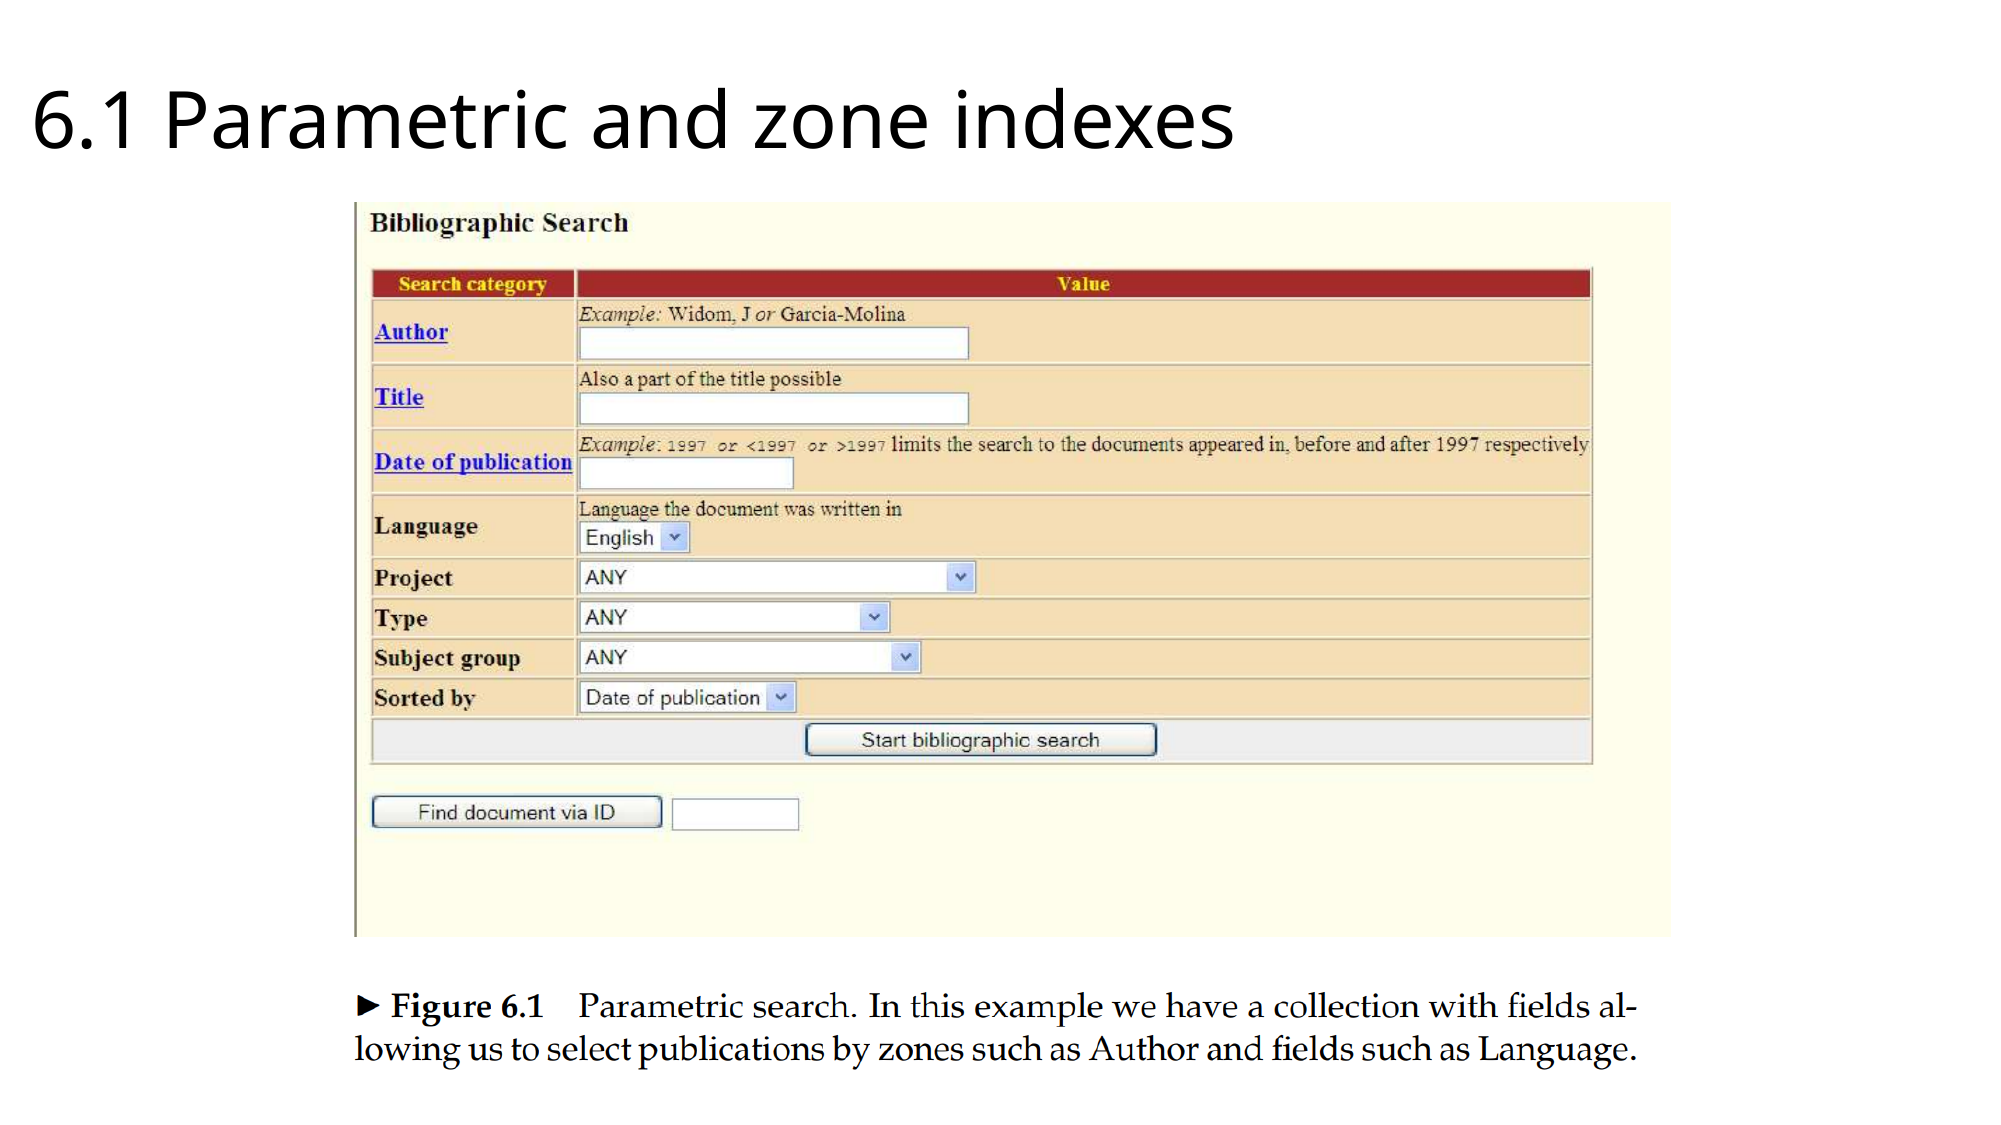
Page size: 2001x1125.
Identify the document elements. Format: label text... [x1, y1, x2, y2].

text_box 6.1 Parametric and zone indexes [16, 21, 2000, 224]
picture [329, 172, 1671, 1097]
